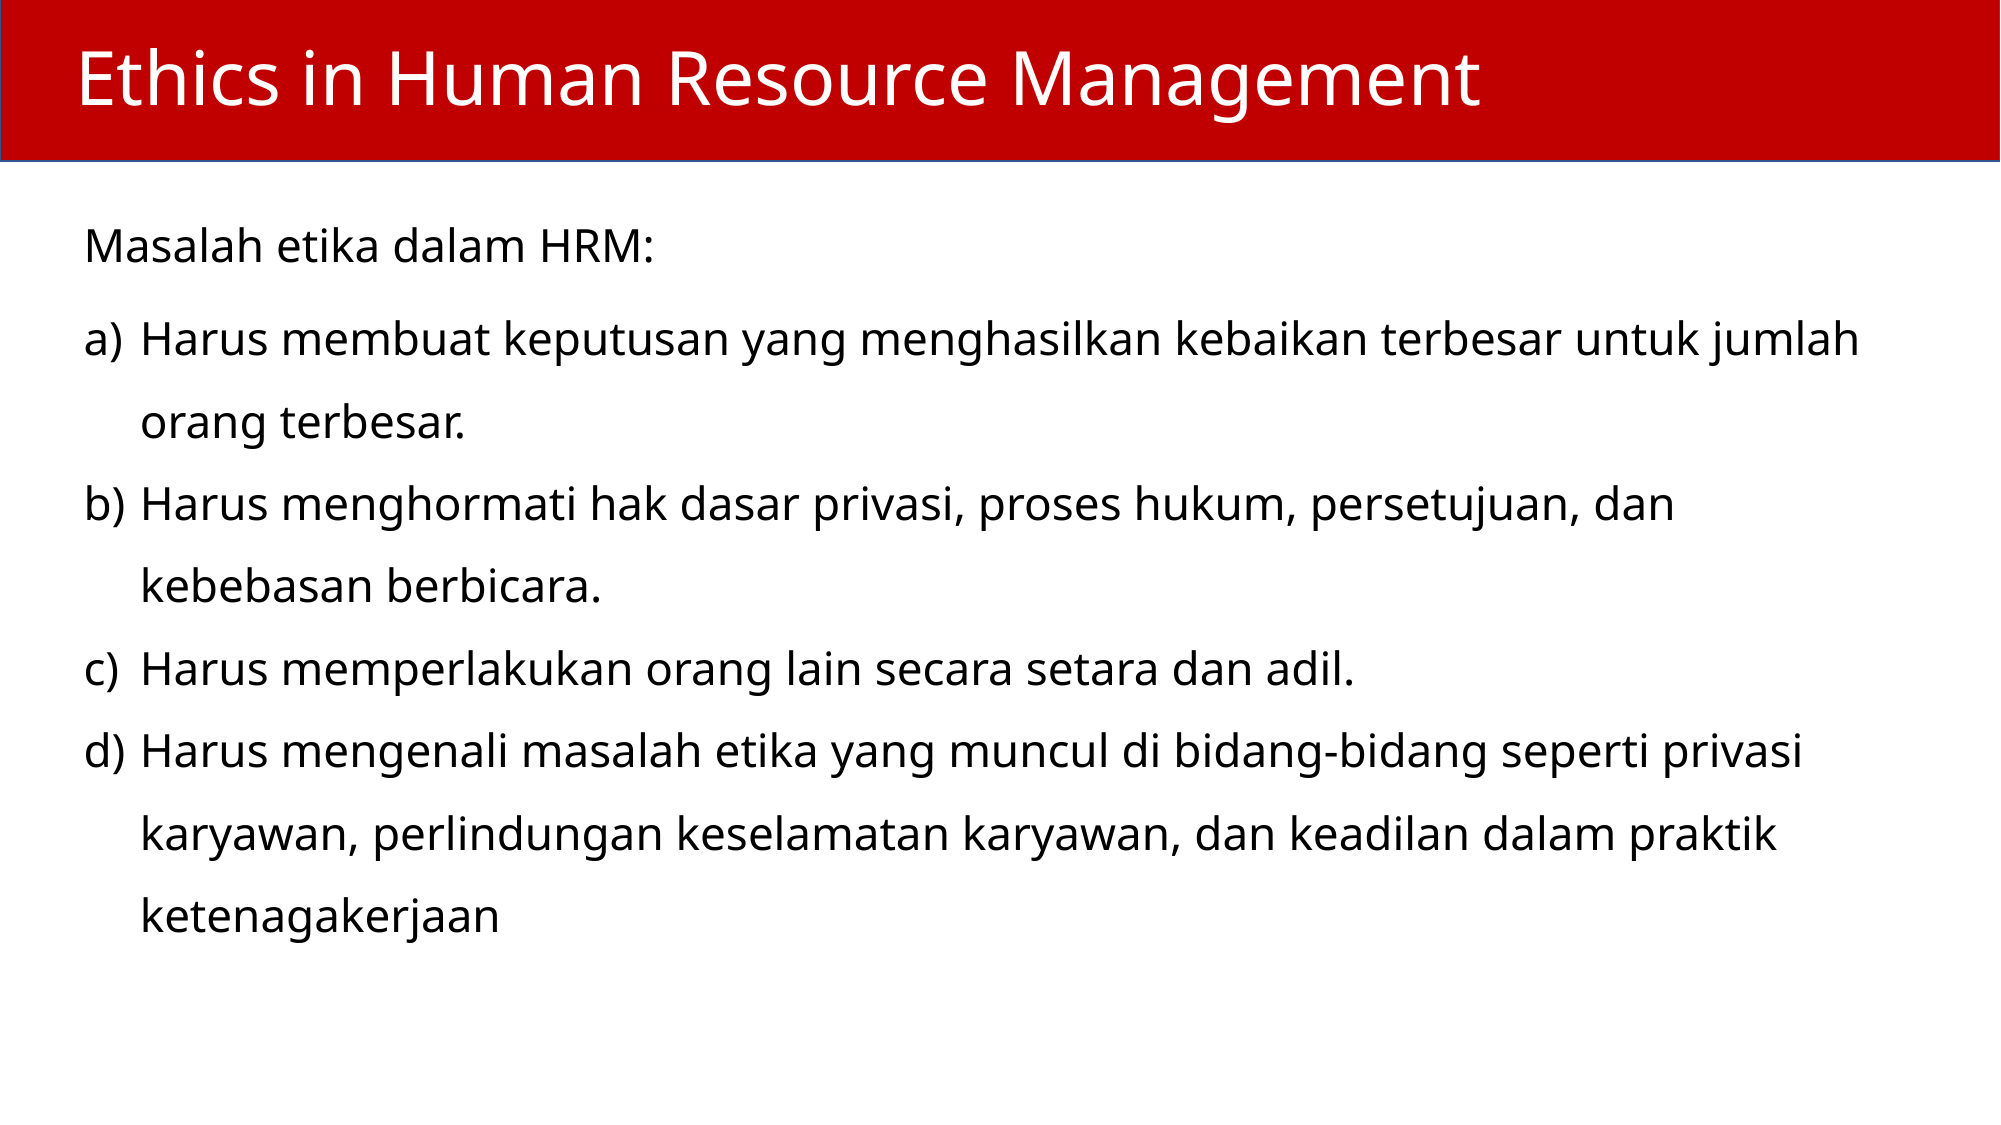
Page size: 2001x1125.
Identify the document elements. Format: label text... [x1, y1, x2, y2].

title Ethics in Human Resource Management [60, 20, 1822, 129]
text_box [0, 0, 2000, 162]
text_box Harus membuat keputusan yang menghasilkan kebaikan terbesar untuk jumlah orang terbesar. Harus menghormati hak dasar privasi, proses hukum, persetujuan, dan kebebasan berbicara. Harus memperlakukan orang lain secara setara dan adil. Harus mengenali masalah etika yang muncul di bidang-bidang seperti privasi karyawan, perlindungan keselamatan karyawan, dan keadilan dalam praktik ketenagakerjaan [68, 275, 1889, 950]
text_box Masalah etika dalam HRM: [68, 209, 1872, 275]
